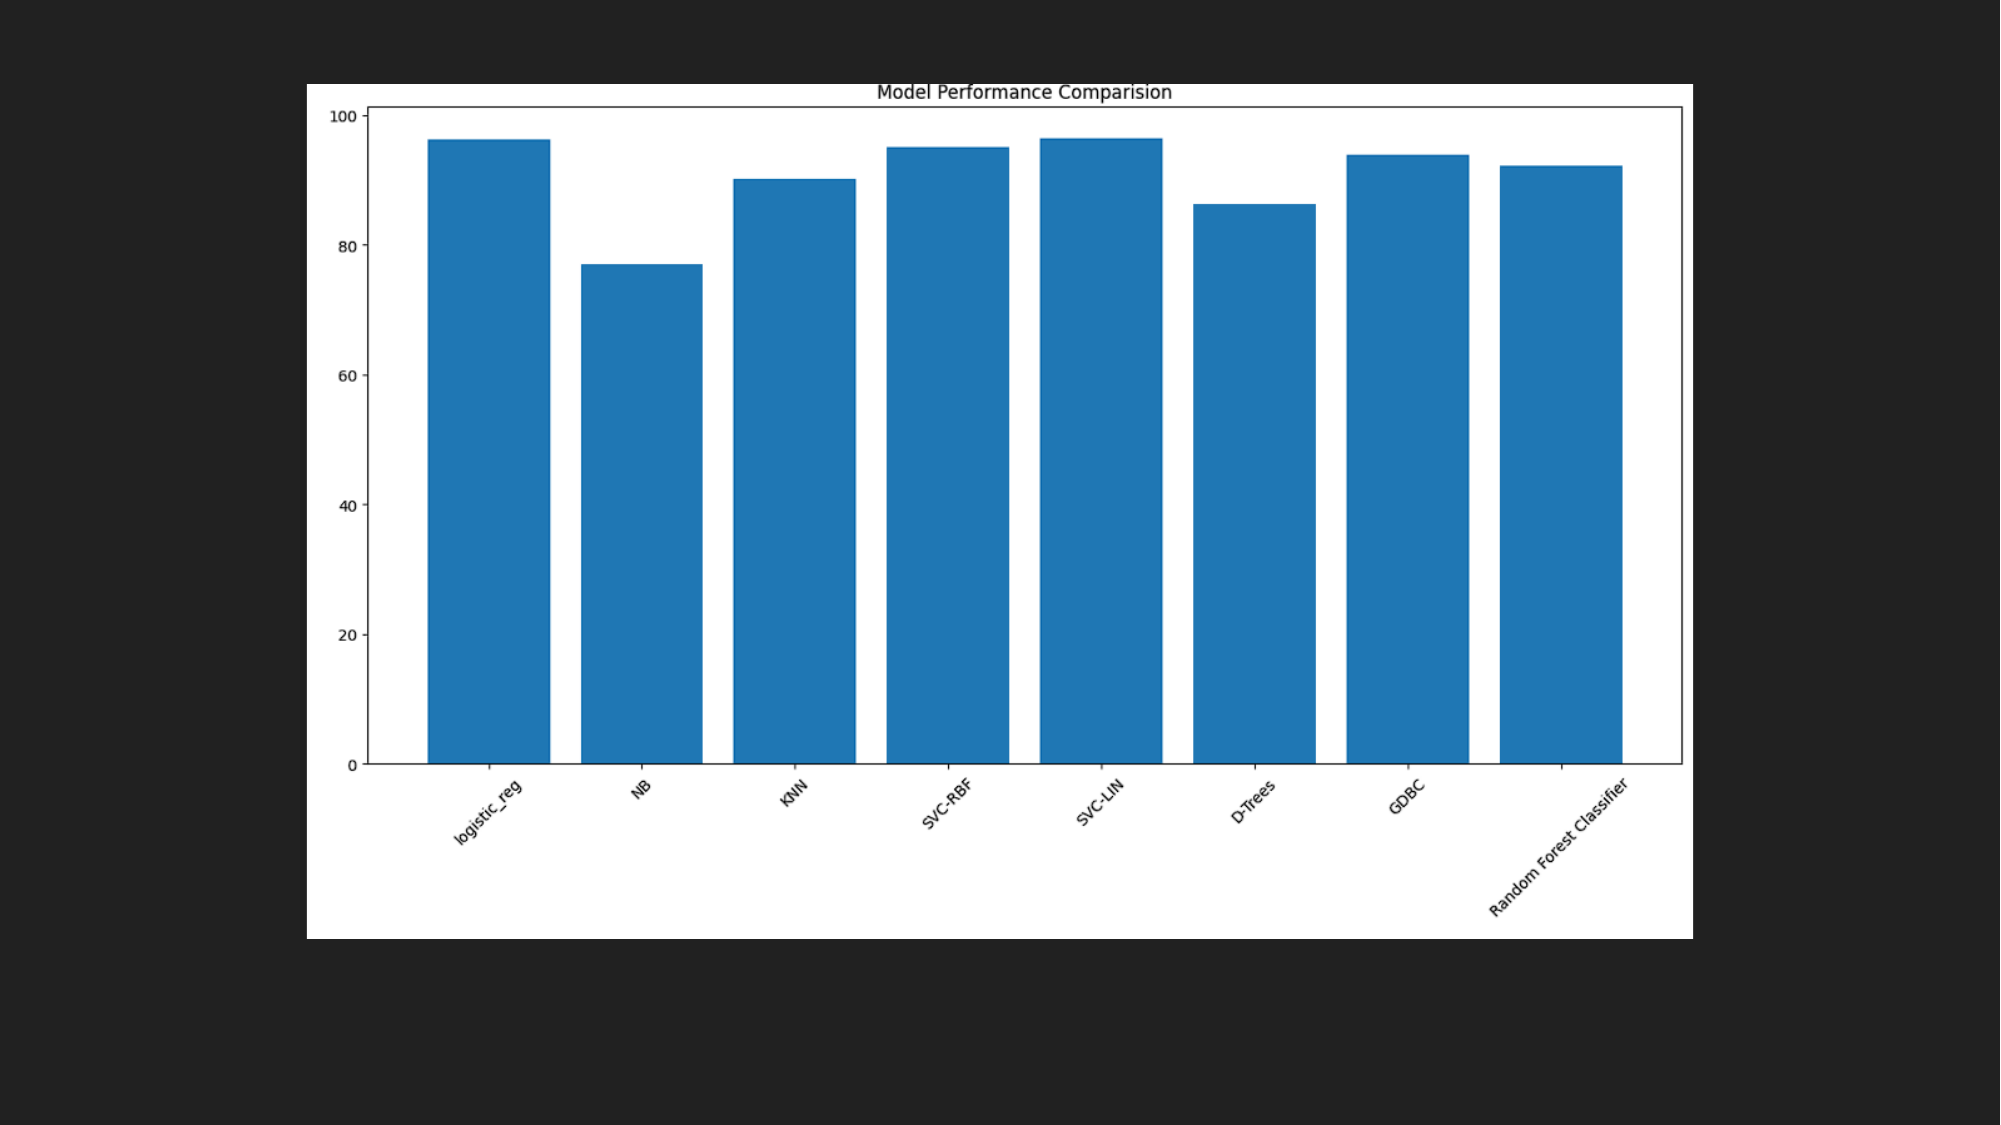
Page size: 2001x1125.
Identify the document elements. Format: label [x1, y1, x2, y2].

picture [306, 84, 1694, 939]
